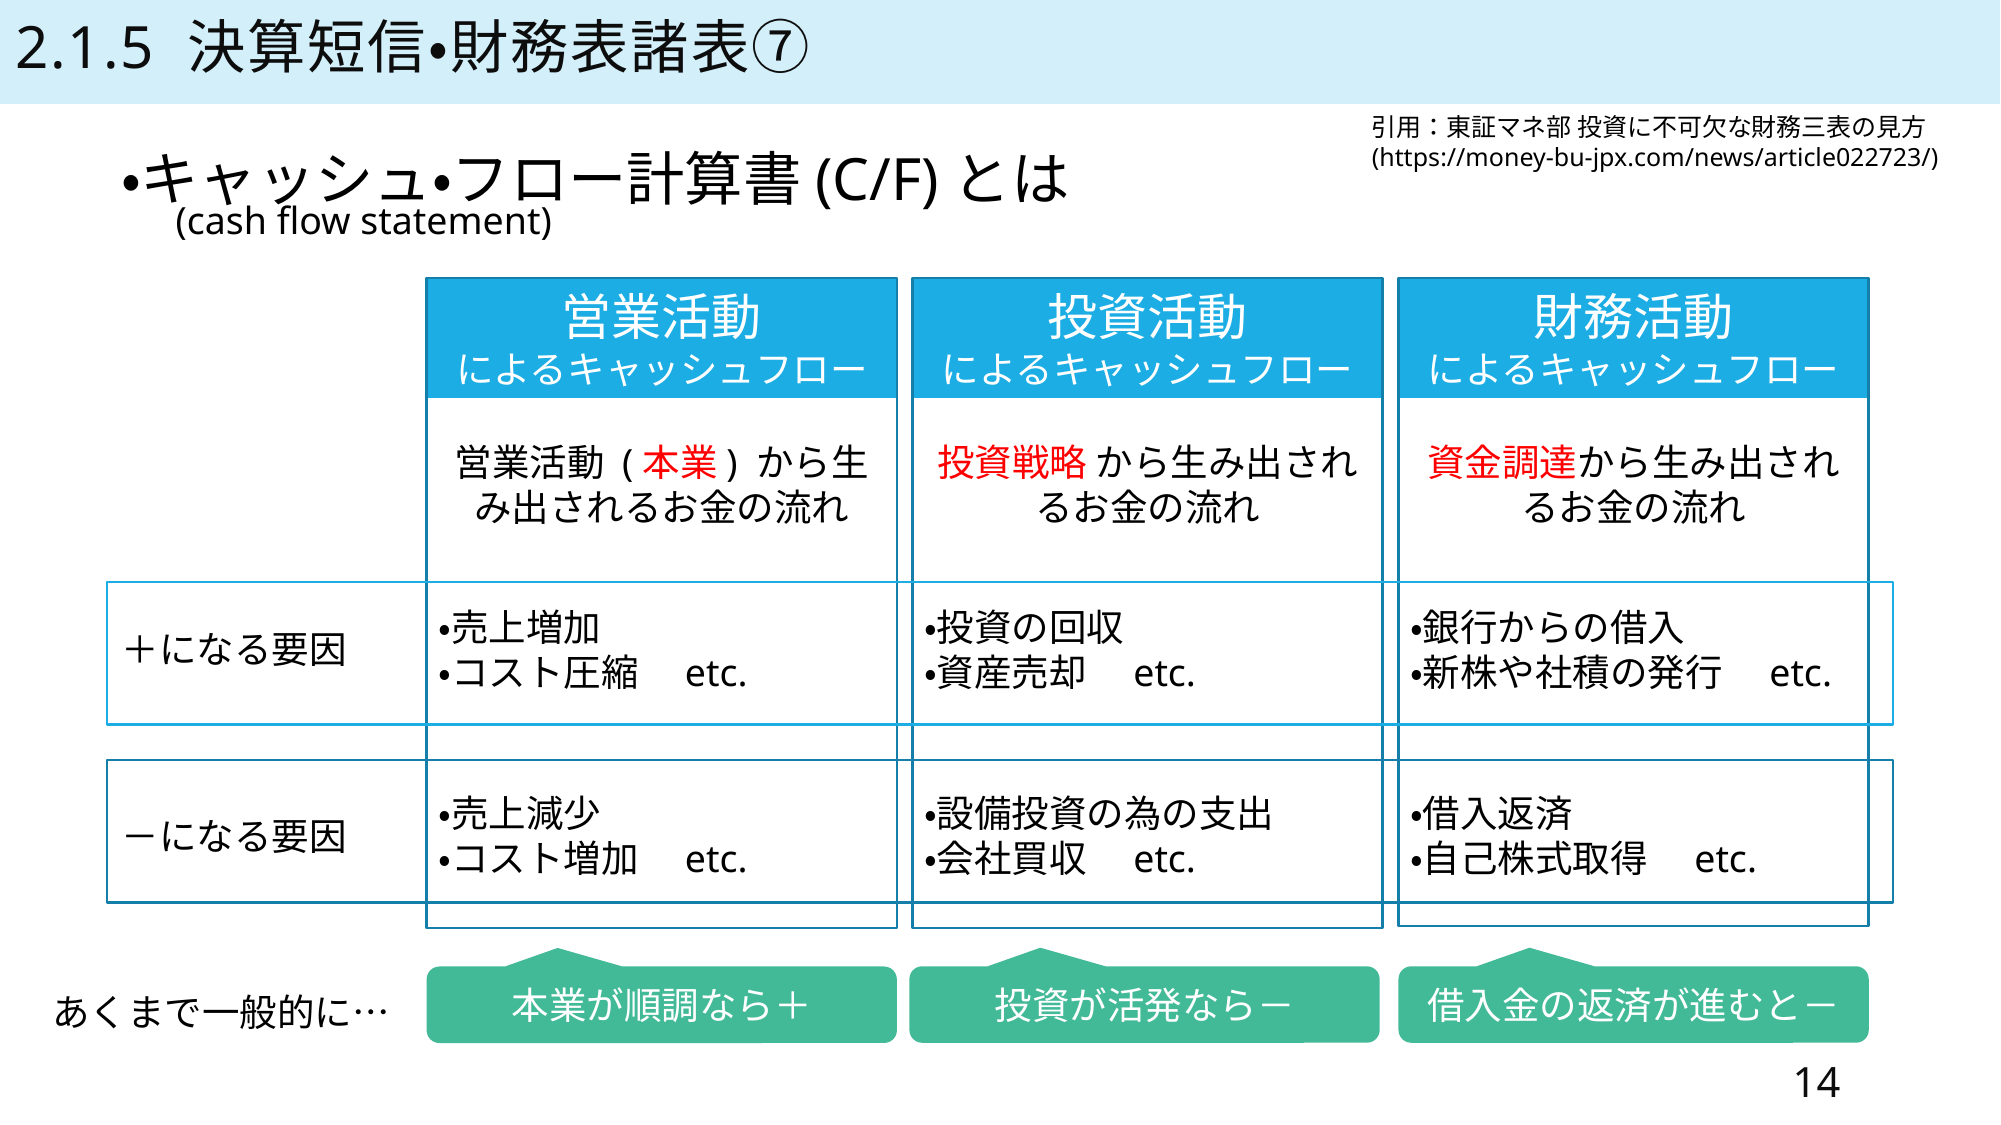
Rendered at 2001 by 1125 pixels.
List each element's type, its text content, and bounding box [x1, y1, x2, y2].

text_box 引用：東証マネ部 投資に不可欠な財務三表の見方(https://money-bu-jpx.com/news/article022723/) [1357, 103, 1971, 179]
title 2.1.5 決算短信・財務表諸表⑦ [0, 0, 2000, 104]
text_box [106, 277, 1894, 1044]
slide_number 14 [1777, 1061, 1938, 1107]
text_box (cash flow statement) [160, 189, 1174, 250]
text_box あくまで一般的に… [34, 981, 98, 1042]
text_box ・キャッシュ・フロー計算書(C/F)とは [106, 134, 1199, 220]
